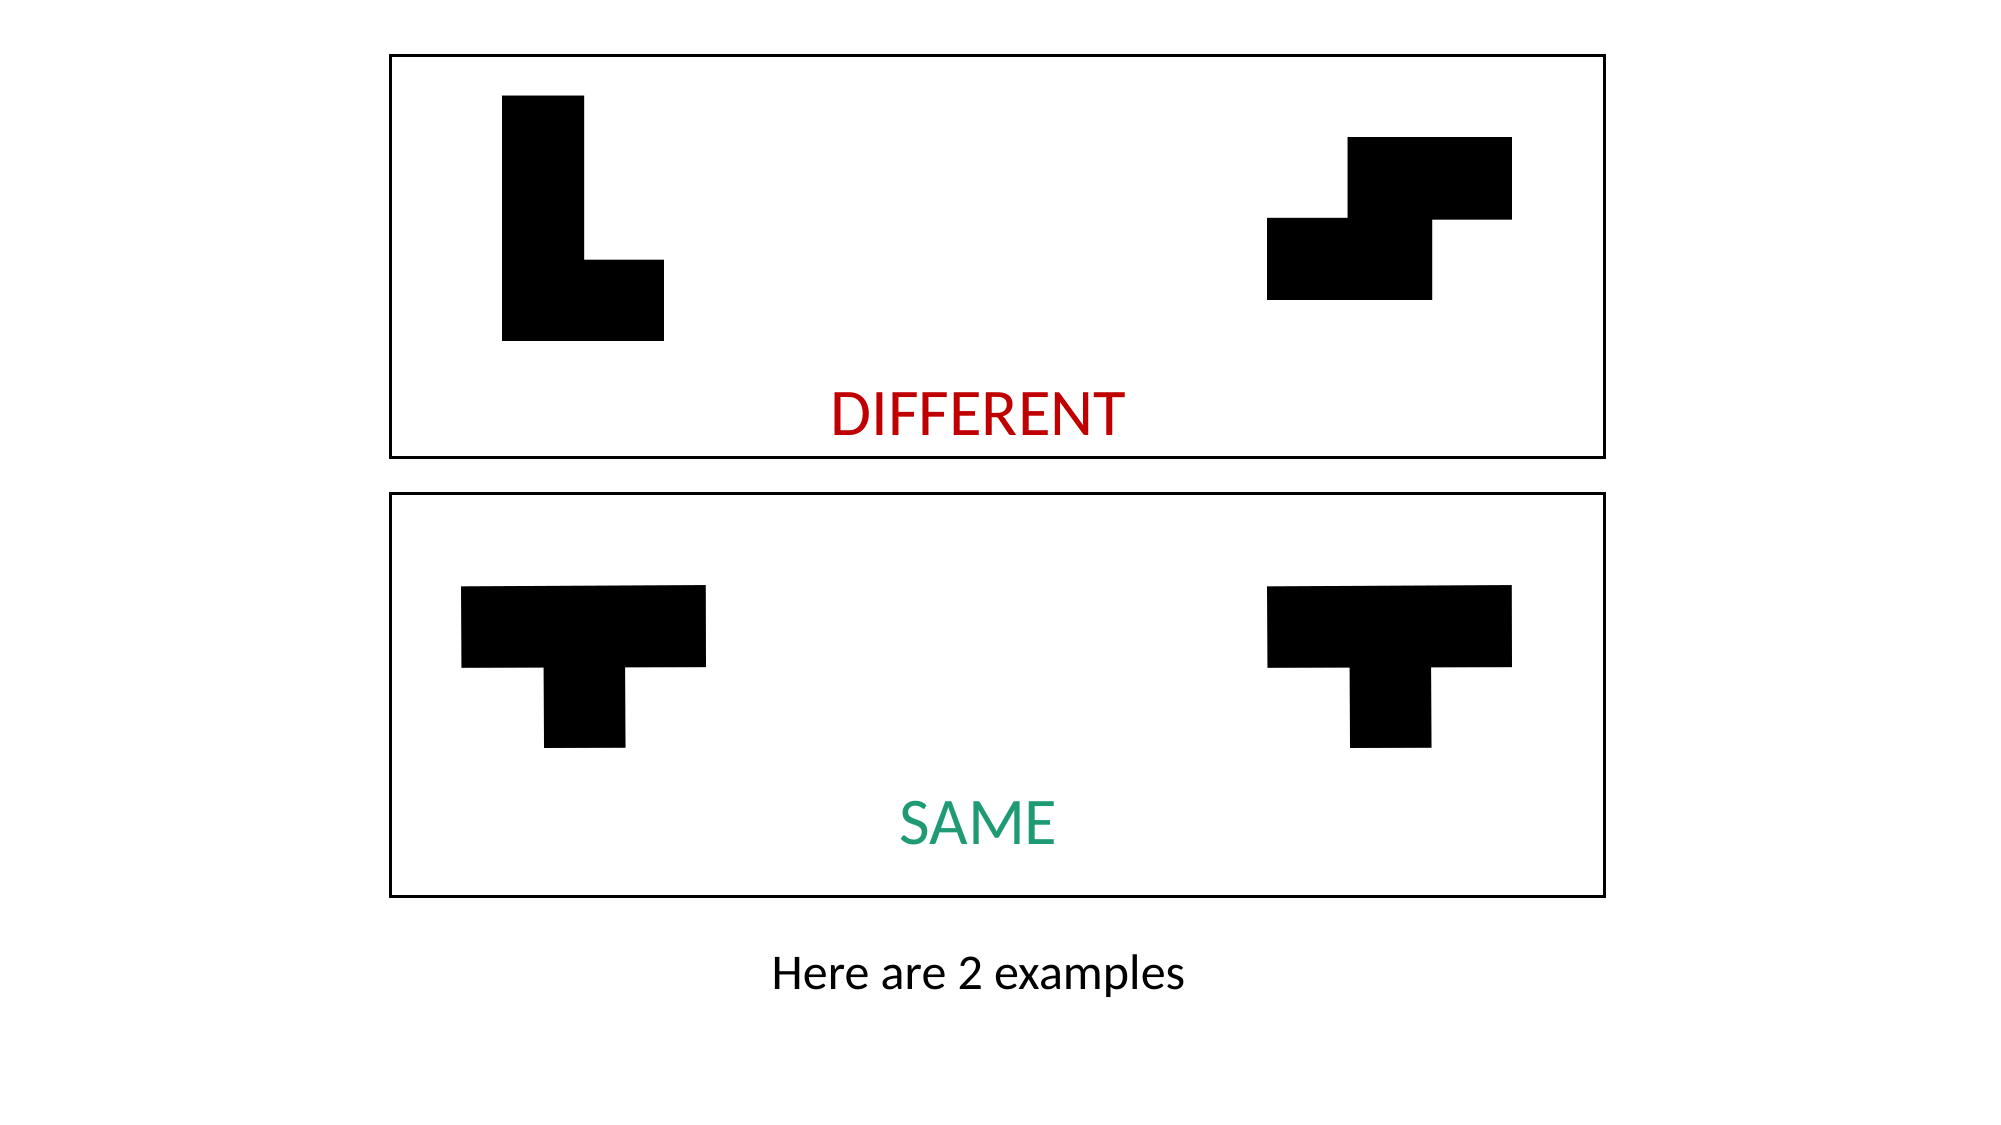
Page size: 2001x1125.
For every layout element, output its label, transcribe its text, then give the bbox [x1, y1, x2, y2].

picture [1267, 585, 1512, 748]
picture [1267, 137, 1512, 300]
picture [501, 95, 664, 341]
text_box [390, 493, 1606, 897]
text_box [390, 54, 1606, 459]
text_box DIFFERENT [815, 361, 1142, 457]
text_box Here are 2 examples [756, 932, 1201, 1008]
picture [461, 585, 706, 748]
text_box SAME [884, 770, 1073, 866]
